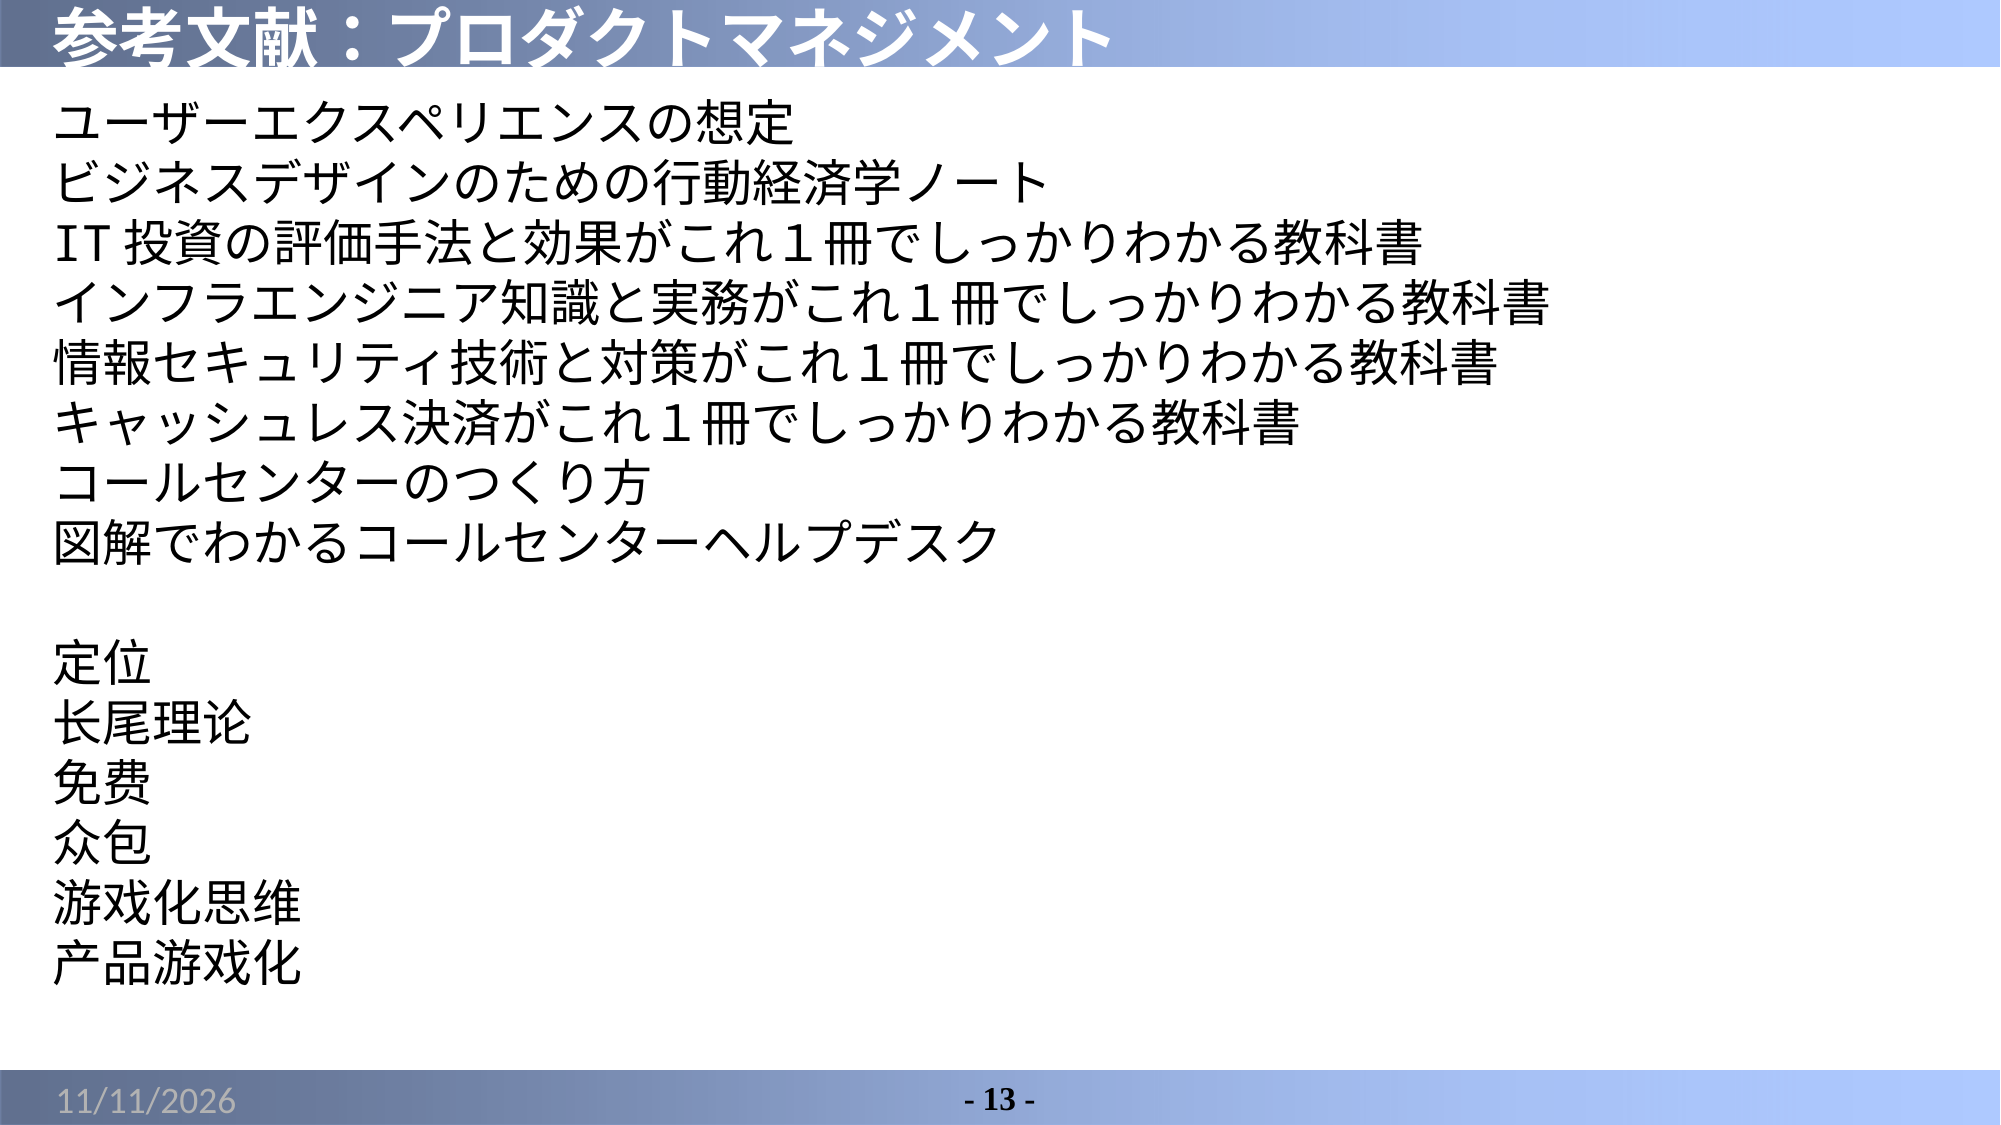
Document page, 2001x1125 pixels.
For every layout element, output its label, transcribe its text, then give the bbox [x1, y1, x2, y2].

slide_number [55, 1076, 516, 1122]
title 参考文献：プロダクトマネジメント [52, 0, 1946, 78]
slide_number - 13 - [934, 1078, 1063, 1117]
list ユーザーエクスペリエンスの想定 ビジネスデザインのための行動経済学ノート IT投資の評価手法と効果がこれ１冊でしっかりわかる教科書 インフラエンジニア知識と実務がこれ１冊でしっかりわかる教科書 情報セキュリティ技術と対策がこれ１冊でしっかりわかる教科書 キャッシュレス決済がこれ１冊でしっかりわかる教科書 コールセンターのつくり方 図解でわかるコールセンターヘルプデスク 定位 长尾理论 免费 众包 游戏化思维 产品游戏化 [52, 91, 1946, 1001]
